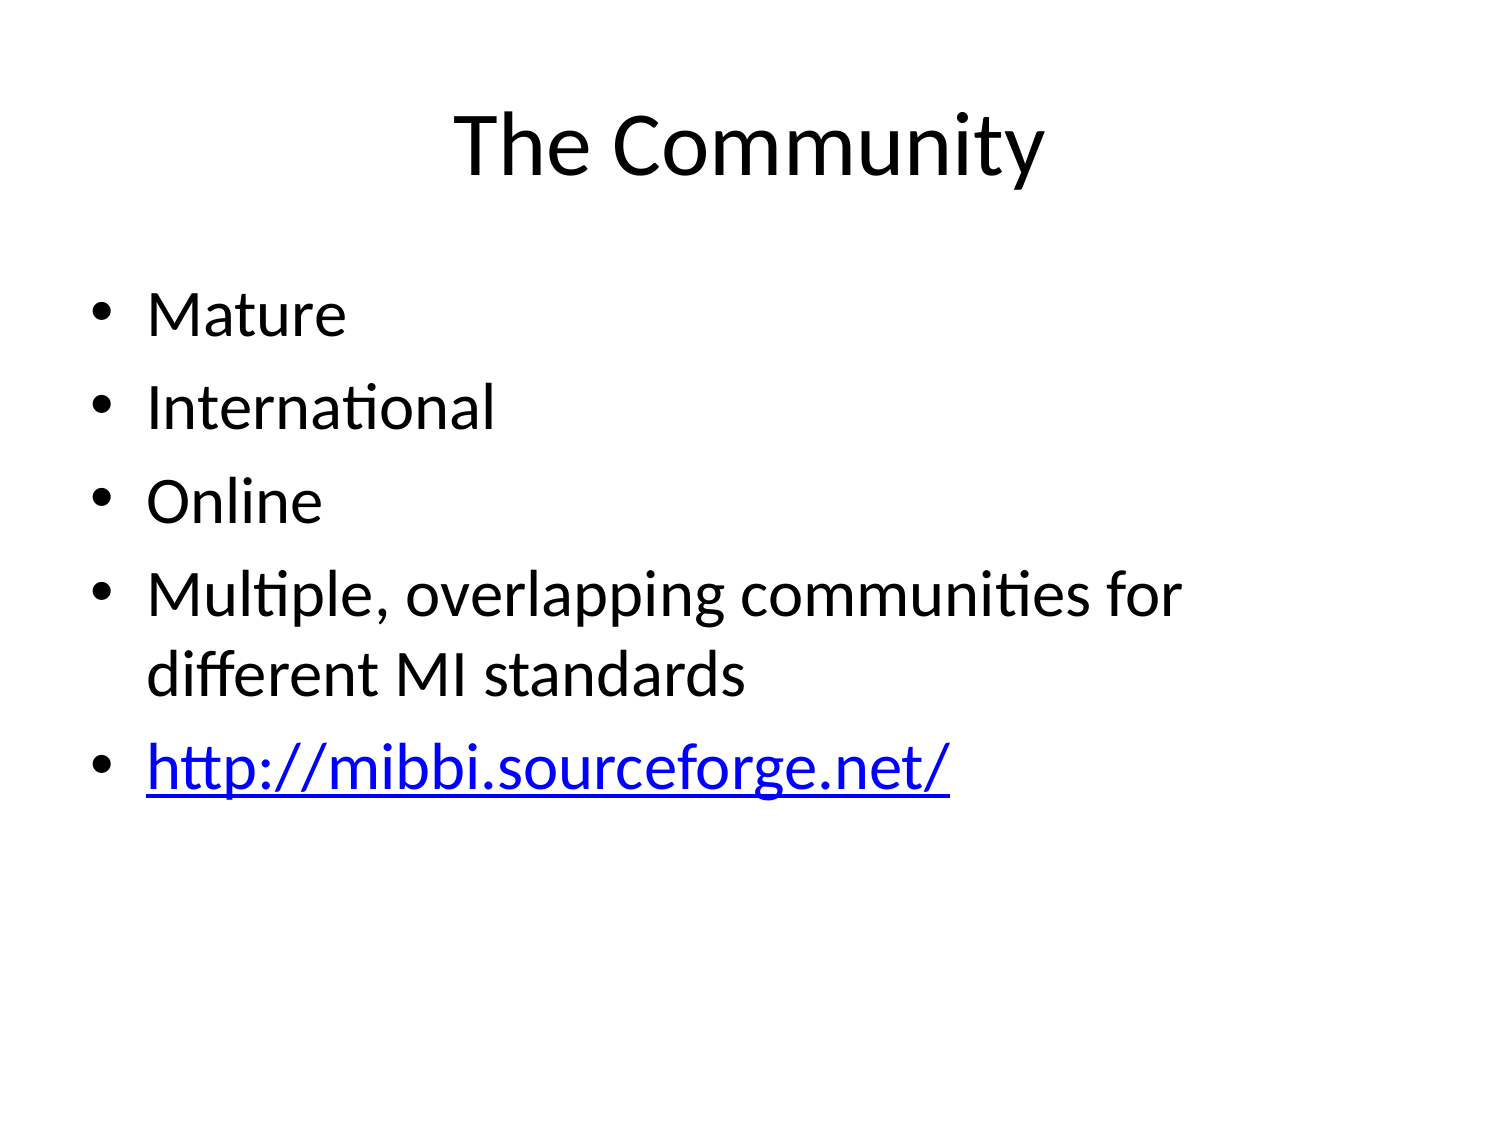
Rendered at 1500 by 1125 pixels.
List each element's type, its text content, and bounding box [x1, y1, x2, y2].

title The Community [75, 45, 1425, 233]
list Mature International Online Multiple, overlapping communities for different MI standards http://mibbi.sourceforge.net/ [75, 262, 1425, 1005]
